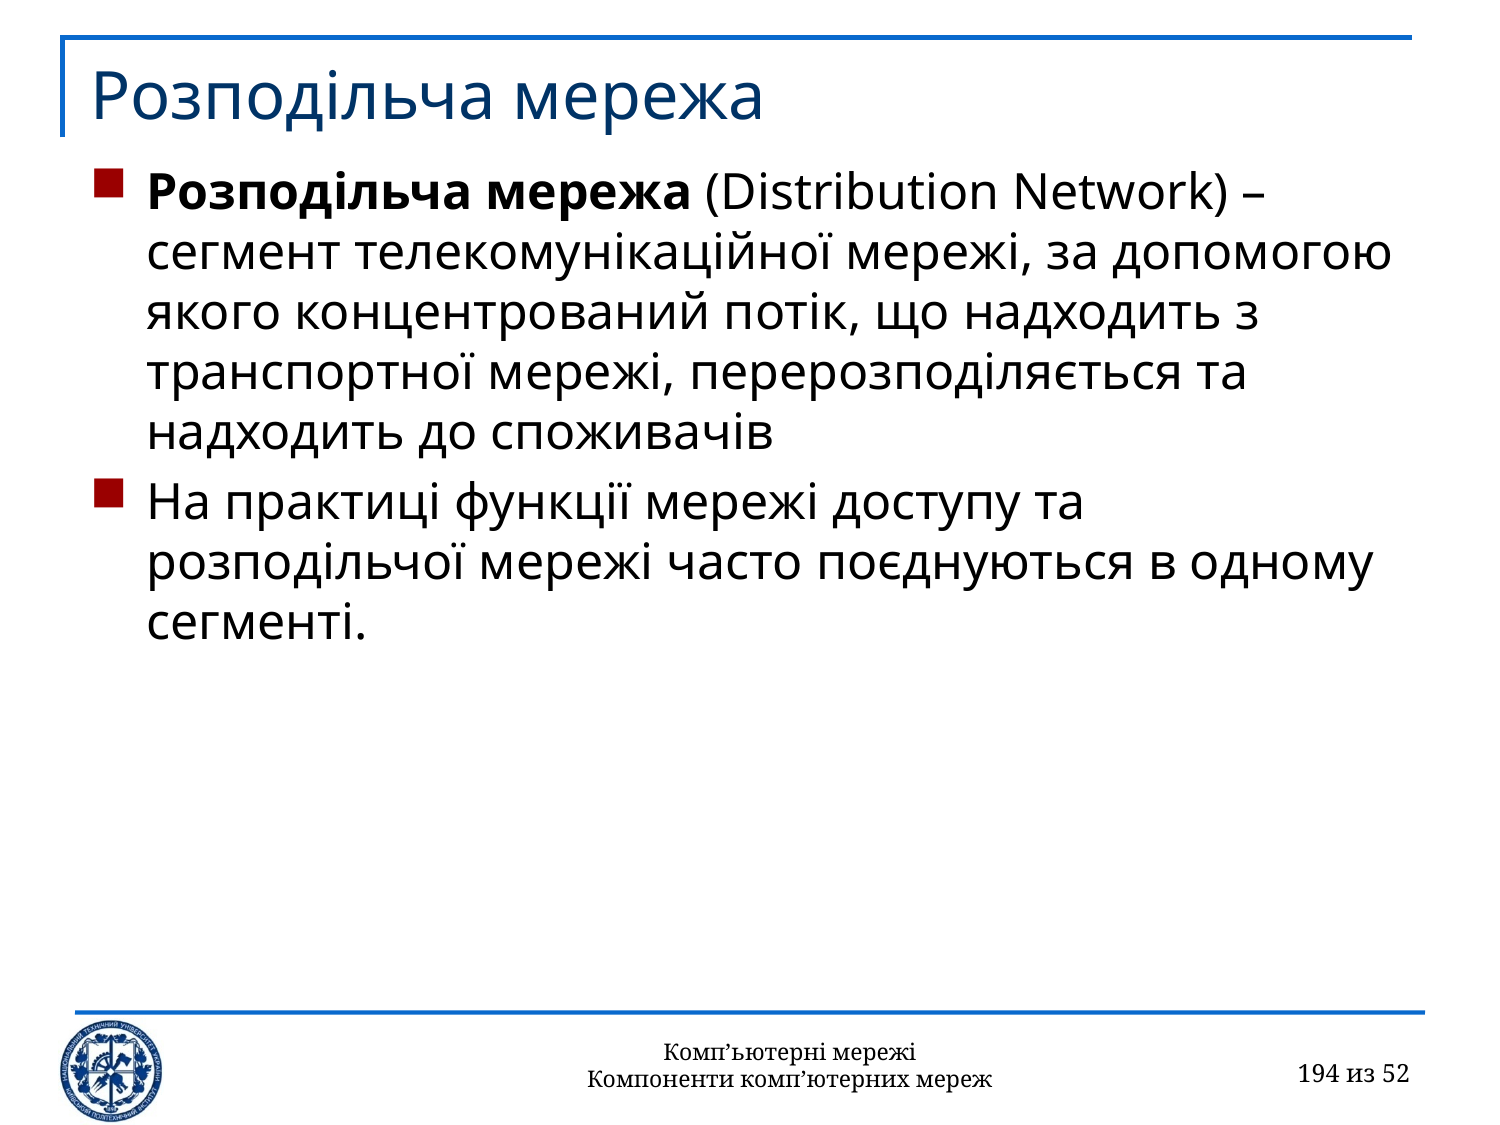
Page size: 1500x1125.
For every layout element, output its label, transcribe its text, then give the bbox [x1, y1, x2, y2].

footer Комп’ьютерні мережі Компоненти комп’ютерних мереж [466, 1024, 1114, 1101]
slide_number 194 из 52 [1074, 1023, 1426, 1100]
picture [58, 1017, 165, 1125]
title Розподільча мережа [74, 45, 1426, 152]
list Розподільча мережа (Distribution Network) – сегмент телекомунікаційної мережі, за допомогою якого концентрований потік, що надходить з транспортної мережі, перерозподіляється та надходить до споживачів На практиці функції мережі доступу та розподільчої мережі часто поєднуються в одному сегменті. [74, 152, 1426, 973]
